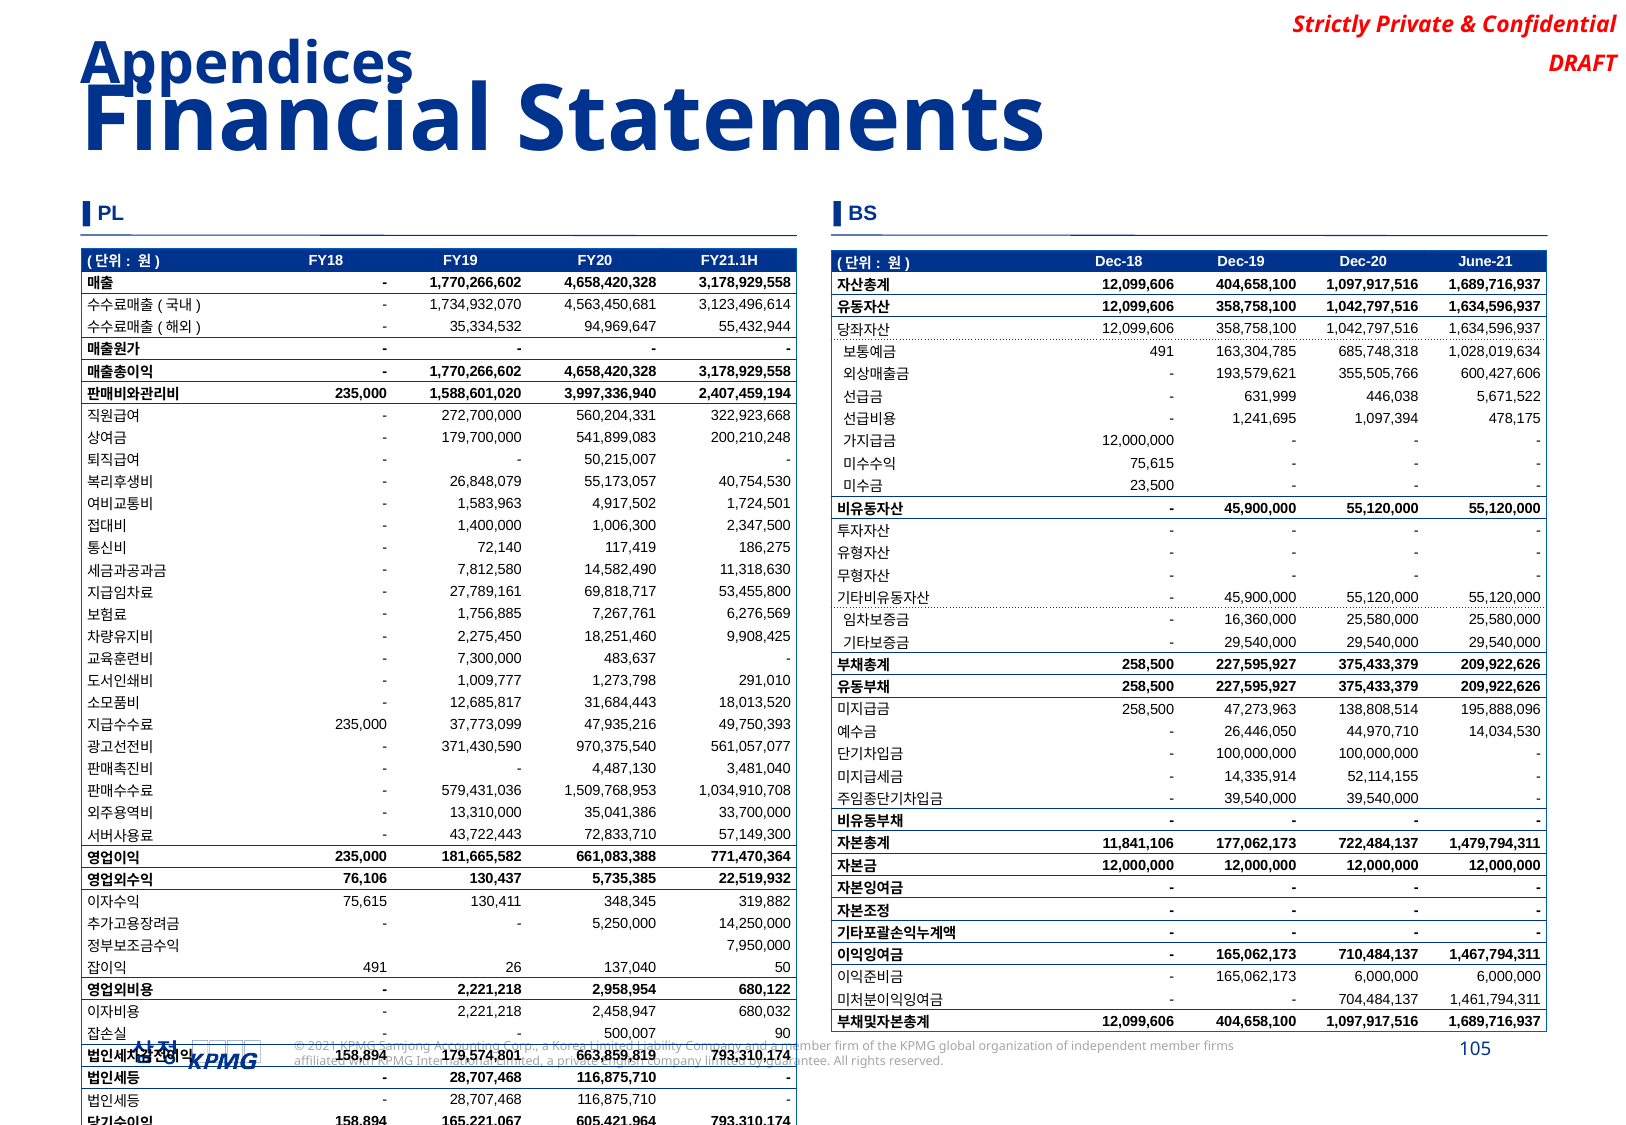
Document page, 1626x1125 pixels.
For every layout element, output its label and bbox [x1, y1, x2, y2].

table_cell [832, 943, 1546, 964]
table_cell [82, 1045, 796, 1066]
table_header [832, 251, 1424, 272]
table_cell [832, 675, 1546, 697]
table_cell [82, 1000, 796, 1044]
table_cell [82, 978, 796, 999]
table_cell [832, 272, 1546, 294]
text_box [65, 37, 1475, 178]
table_cell [832, 898, 1546, 920]
table_cell [82, 382, 796, 403]
table_header [663, 249, 796, 271]
table_cell [832, 831, 1546, 853]
table_cell [82, 360, 796, 381]
table_cell [832, 809, 1546, 830]
table_cell [832, 497, 1546, 518]
text_box [80, 180, 797, 240]
table_cell [832, 317, 1546, 496]
table_cell [82, 294, 796, 337]
table_header [82, 249, 662, 271]
table_header [1425, 251, 1546, 272]
table_cell [82, 404, 796, 845]
table_cell [832, 653, 1546, 674]
text_box [831, 180, 1548, 240]
table_cell [82, 846, 796, 867]
table_cell [82, 868, 796, 889]
table_cell [82, 890, 796, 977]
table_cell [82, 272, 796, 293]
table_cell [82, 1089, 796, 1125]
table_cell [832, 854, 1546, 875]
table_cell [832, 965, 1546, 1009]
table_cell [832, 519, 1546, 652]
table_cell [832, 698, 1546, 808]
table_cell [832, 295, 1546, 316]
table_cell [82, 1067, 796, 1088]
table_cell [82, 338, 796, 359]
table_cell [832, 921, 1546, 942]
table_cell [832, 876, 1546, 897]
table_cell [832, 1010, 1546, 1031]
